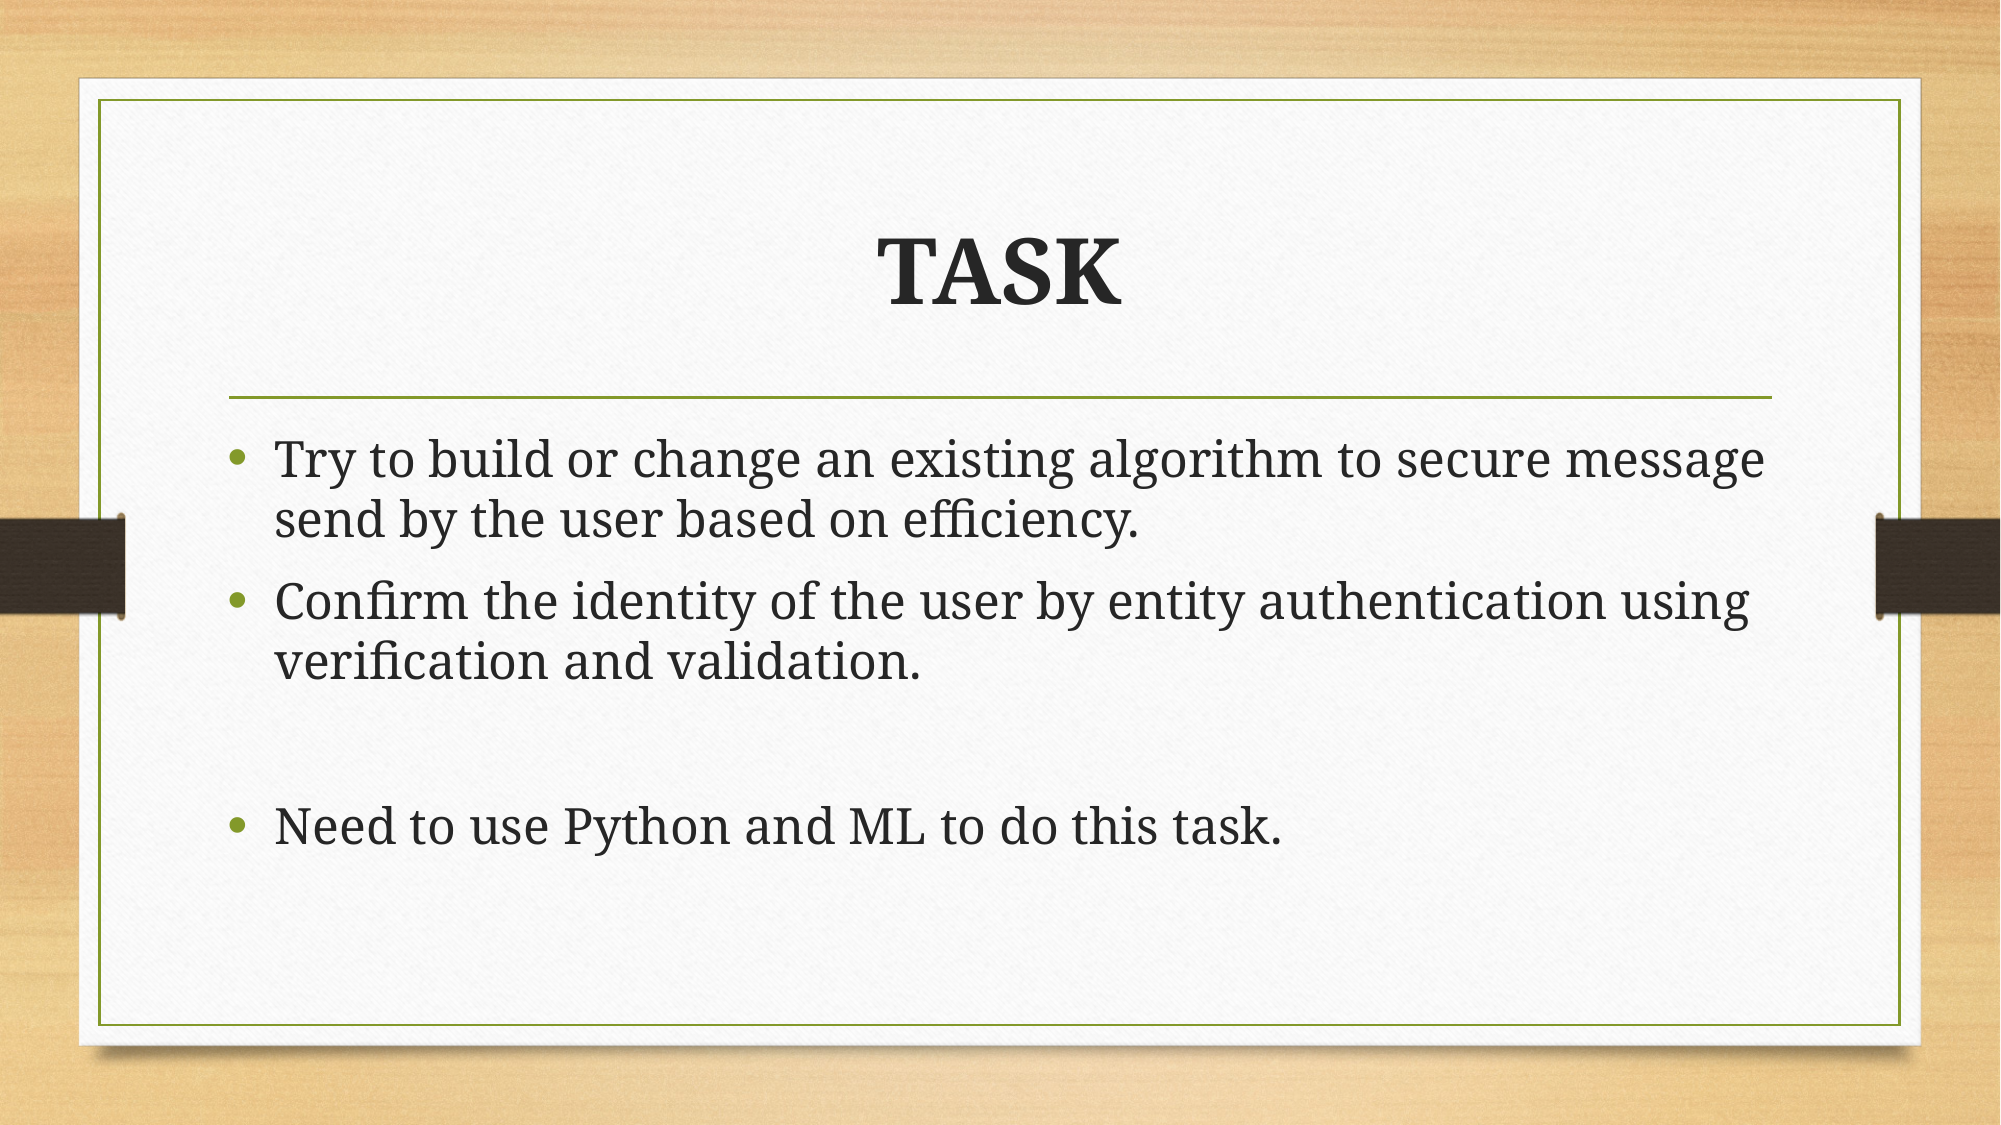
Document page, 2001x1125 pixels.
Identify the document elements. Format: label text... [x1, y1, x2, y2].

list Try to build or change an existing algorithm to secure message send by the user based on efficiency. Confirm the identity of the user by entity authentication using verification and validation. Need to use Python and ML to do this task. [212, 419, 1788, 964]
picture [0, 0, 2001, 1125]
title TASK [212, 161, 1788, 375]
